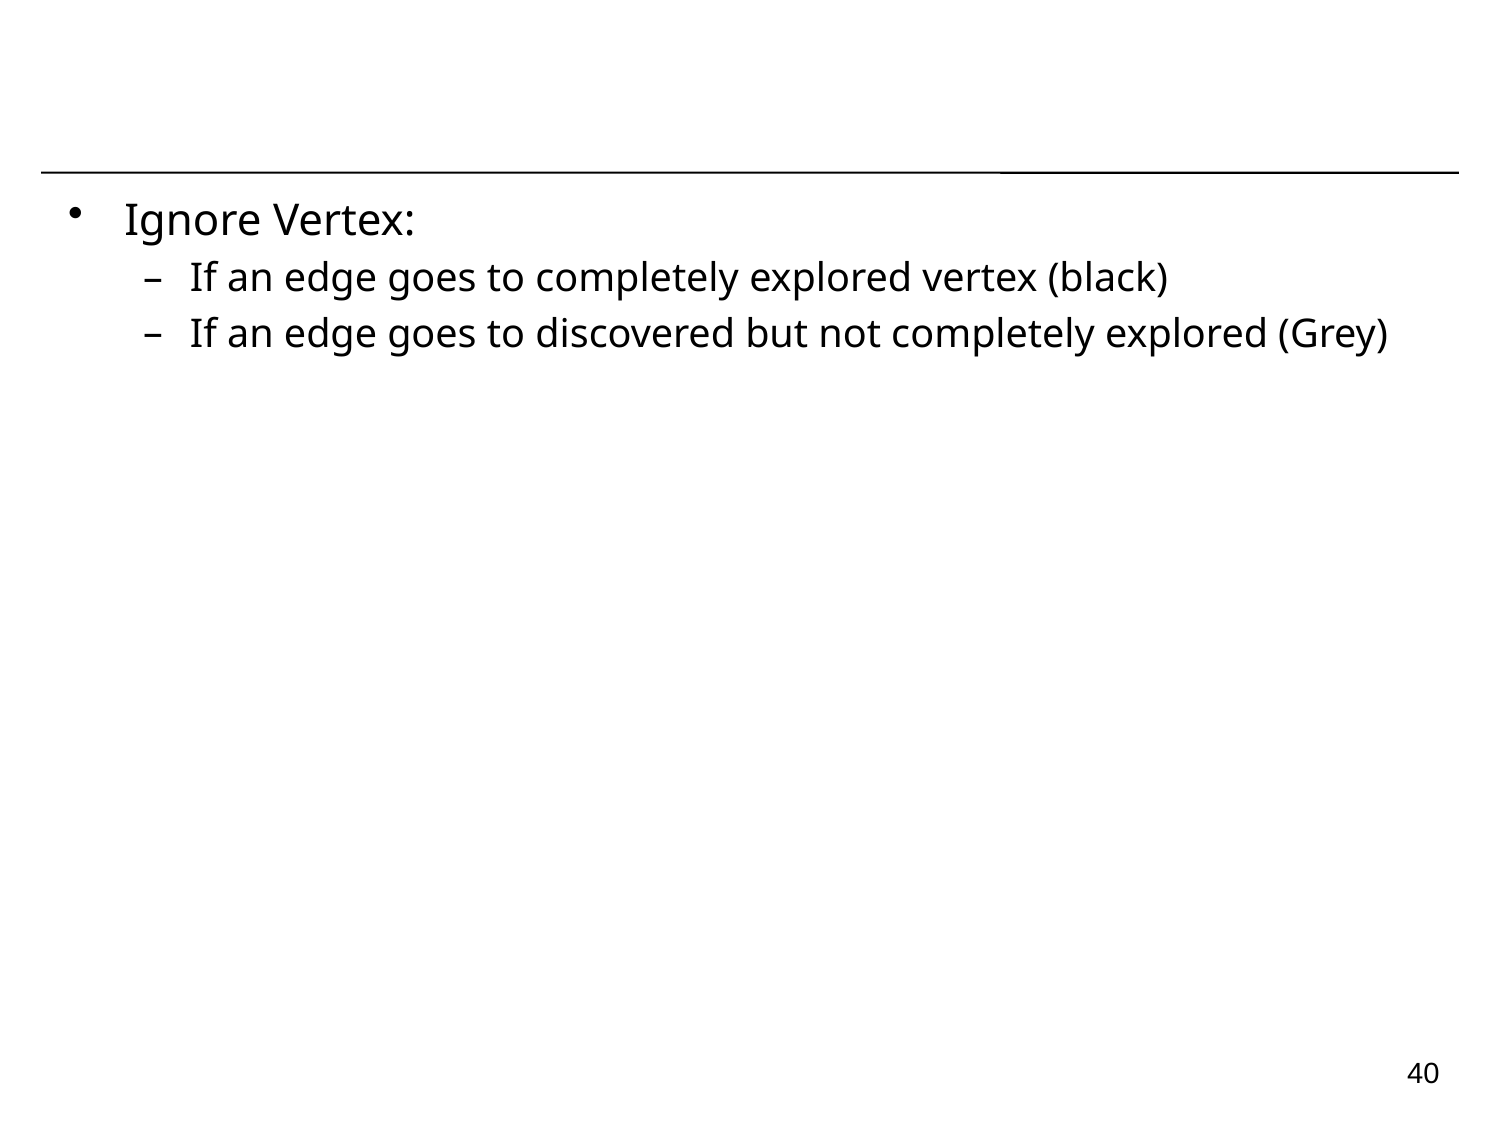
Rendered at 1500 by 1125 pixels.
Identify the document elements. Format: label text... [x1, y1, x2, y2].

list Ignore Vertex: If an edge goes to completely explored vertex (black) If an edge goes to discovered but not completely explored (Grey) [52, 184, 1448, 1024]
slide_number 40 [1104, 1046, 1455, 1125]
